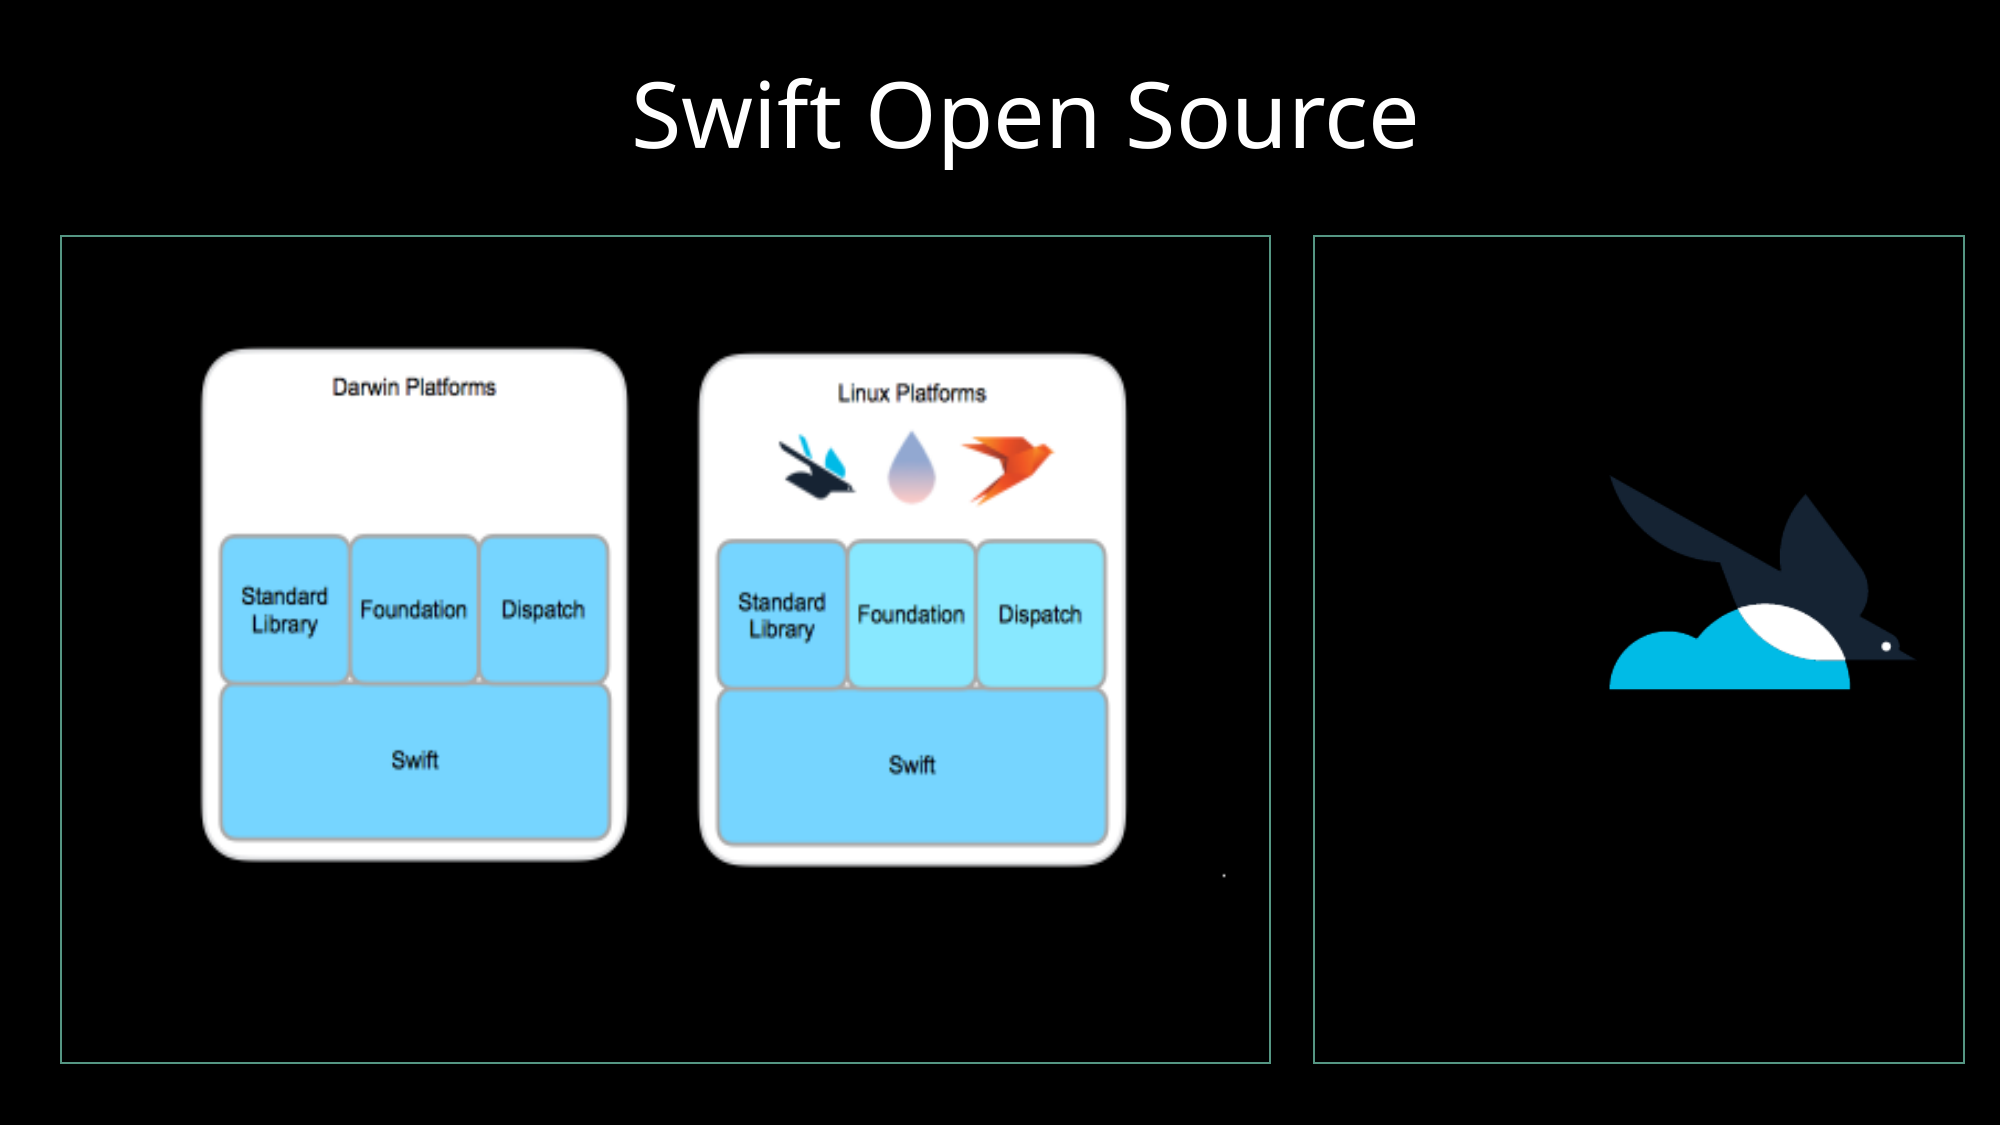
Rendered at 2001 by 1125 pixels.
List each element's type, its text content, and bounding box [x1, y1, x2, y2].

text_box [60, 235, 1271, 1064]
picture [1339, 475, 1941, 826]
text_box [1313, 235, 1965, 1064]
text_box Swift Open Source [421, 49, 1631, 174]
picture [179, 311, 1228, 880]
